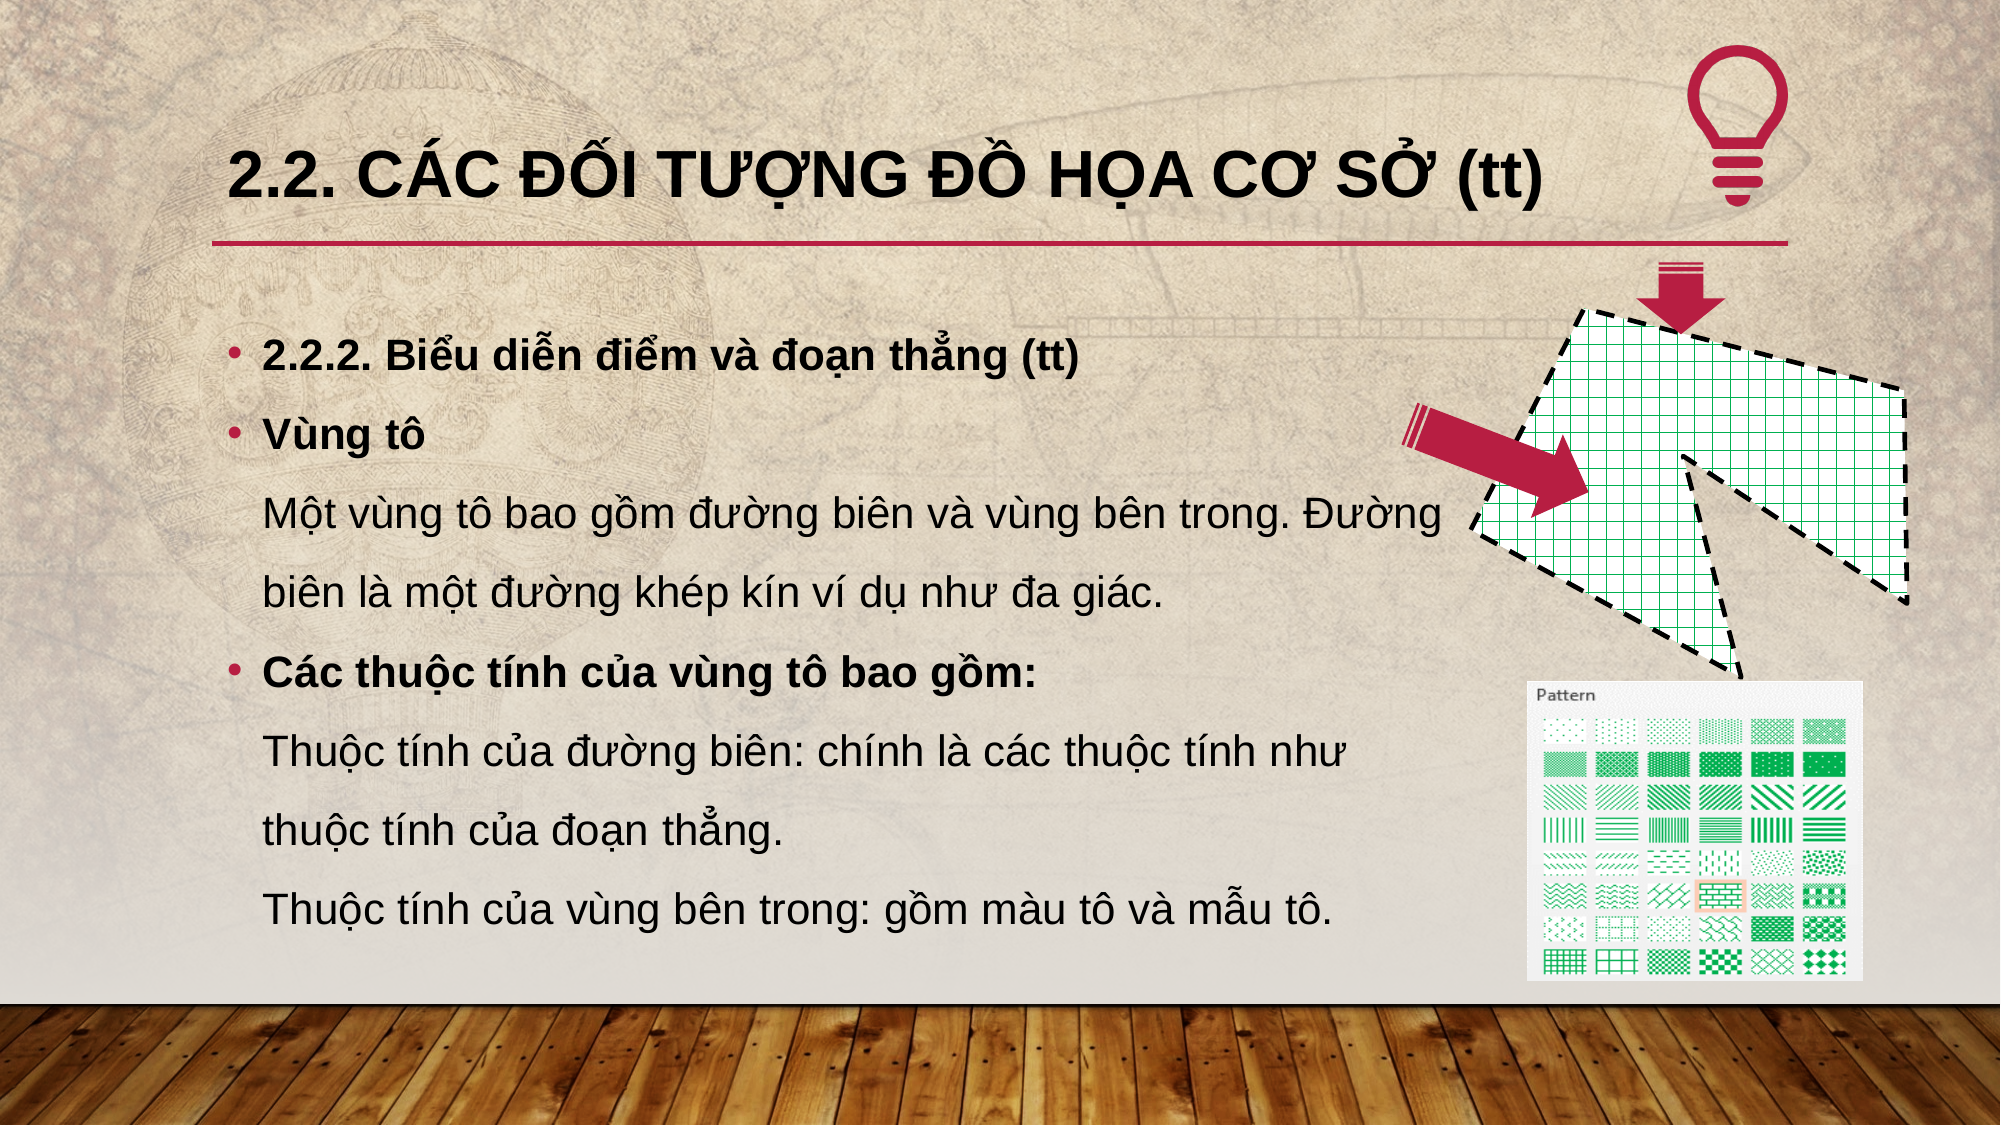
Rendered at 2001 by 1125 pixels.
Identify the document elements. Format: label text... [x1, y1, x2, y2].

text_box [1469, 308, 1909, 678]
picture [1527, 681, 1863, 981]
picture [0, 1004, 2000, 1125]
text_box [1634, 261, 1728, 336]
title 2.2. Các đối tượng đồ họa cơ sở (tt) [212, 131, 1788, 305]
text_box [1399, 400, 1591, 520]
picture [1644, 33, 1830, 219]
list 2.2.2. Biểu diễn điểm và đoạn thẳng (tt) Vùng tô Một vùng tô bao gồm đường biên và vùng bên trong. Đường biên là một đường khép kín ví dụ như đa giác. Các thuộc tính của vùng tô bao gồm: Thuộc tính của đường biên: chính là các thuộc tính như thuộc tính của đoạn thẳng. Thuộc tính của vùng bên trong: gồm màu tô và mẫu tô. [212, 292, 1471, 952]
